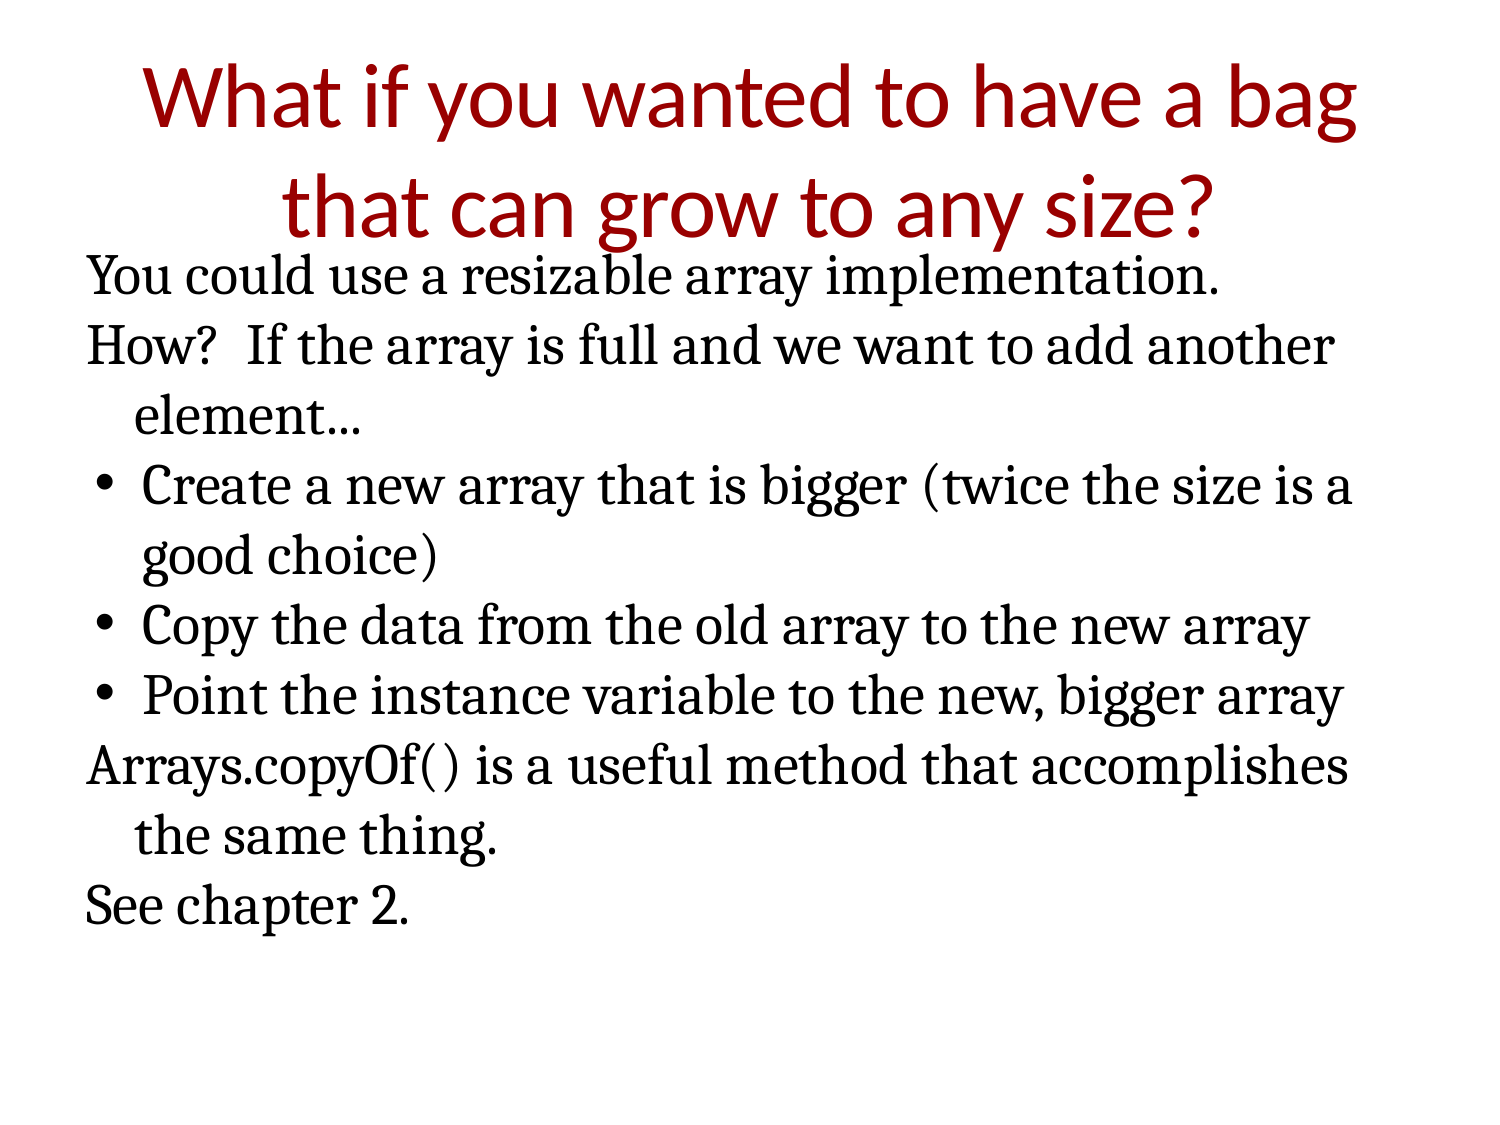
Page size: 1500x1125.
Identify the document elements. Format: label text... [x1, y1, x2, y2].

list You could use a resizable array implementation. How? If the array is full and we want to add another element... Create a new array that is bigger (twice the size is a good choice) Copy the data from the old array to the new array Point the instance variable to the new, bigger array Arrays.copyOf() is a useful method that accomplishes the same thing. See chapter 2. [75, 224, 1425, 1005]
title What if you wanted to have a bag that can grow to any size? [75, 24, 1425, 213]
